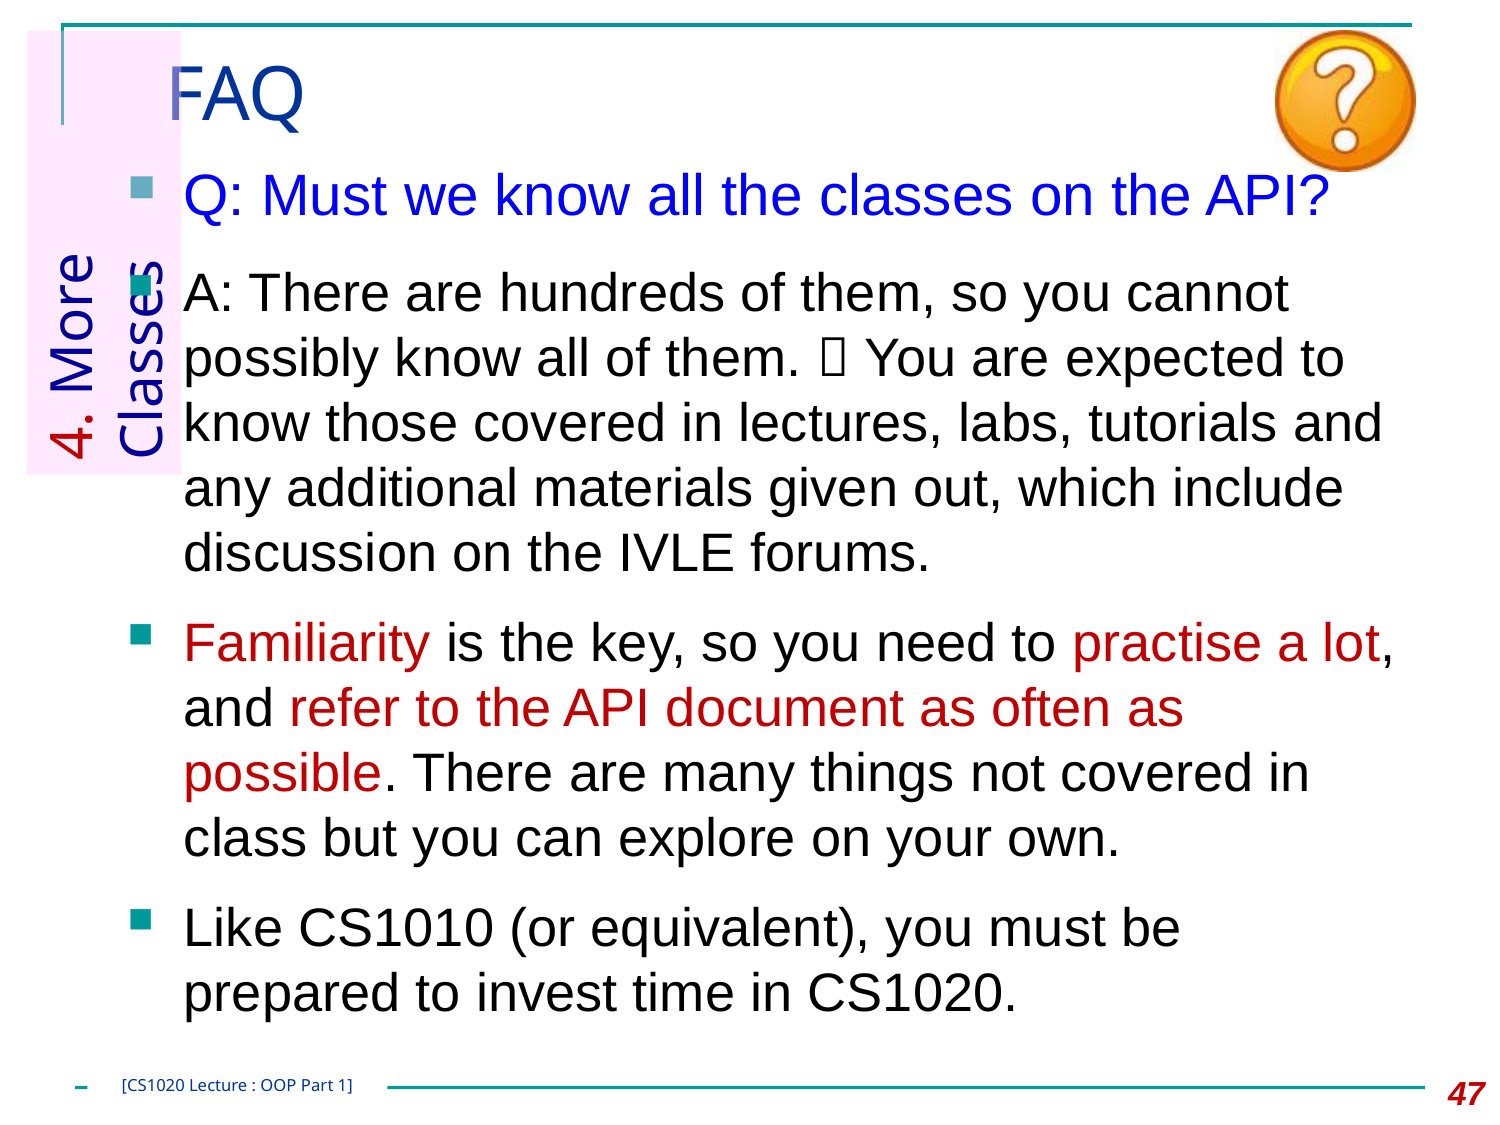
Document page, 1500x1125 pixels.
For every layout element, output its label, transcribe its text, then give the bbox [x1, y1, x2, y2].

text_box A: There are hundreds of them, so you cannot possibly know all of them.  You are expected to know those covered in lectures, labs, tutorials and any additional materials given out, which include discussion on the IVLE forums. Familiarity is the key, so you need to practise a lot, and refer to the API document as often as possible. There are many things not covered in class but you can explore on your own. Like CS1010 (or equivalent), you must be prepared to invest time in CS1020. [112, 249, 1425, 1075]
list Q: Must we know all the classes on the API? [182, 149, 1426, 276]
title FAQ [182, 37, 1269, 149]
slide_number 47 [1400, 1065, 1500, 1125]
text_box 4. More Classes [26, 30, 182, 475]
picture [1274, 30, 1416, 172]
text_box [CS1020 Lecture : OOP Part 1] [87, 1074, 388, 1100]
title FAQ [1419, 37, 1426, 149]
